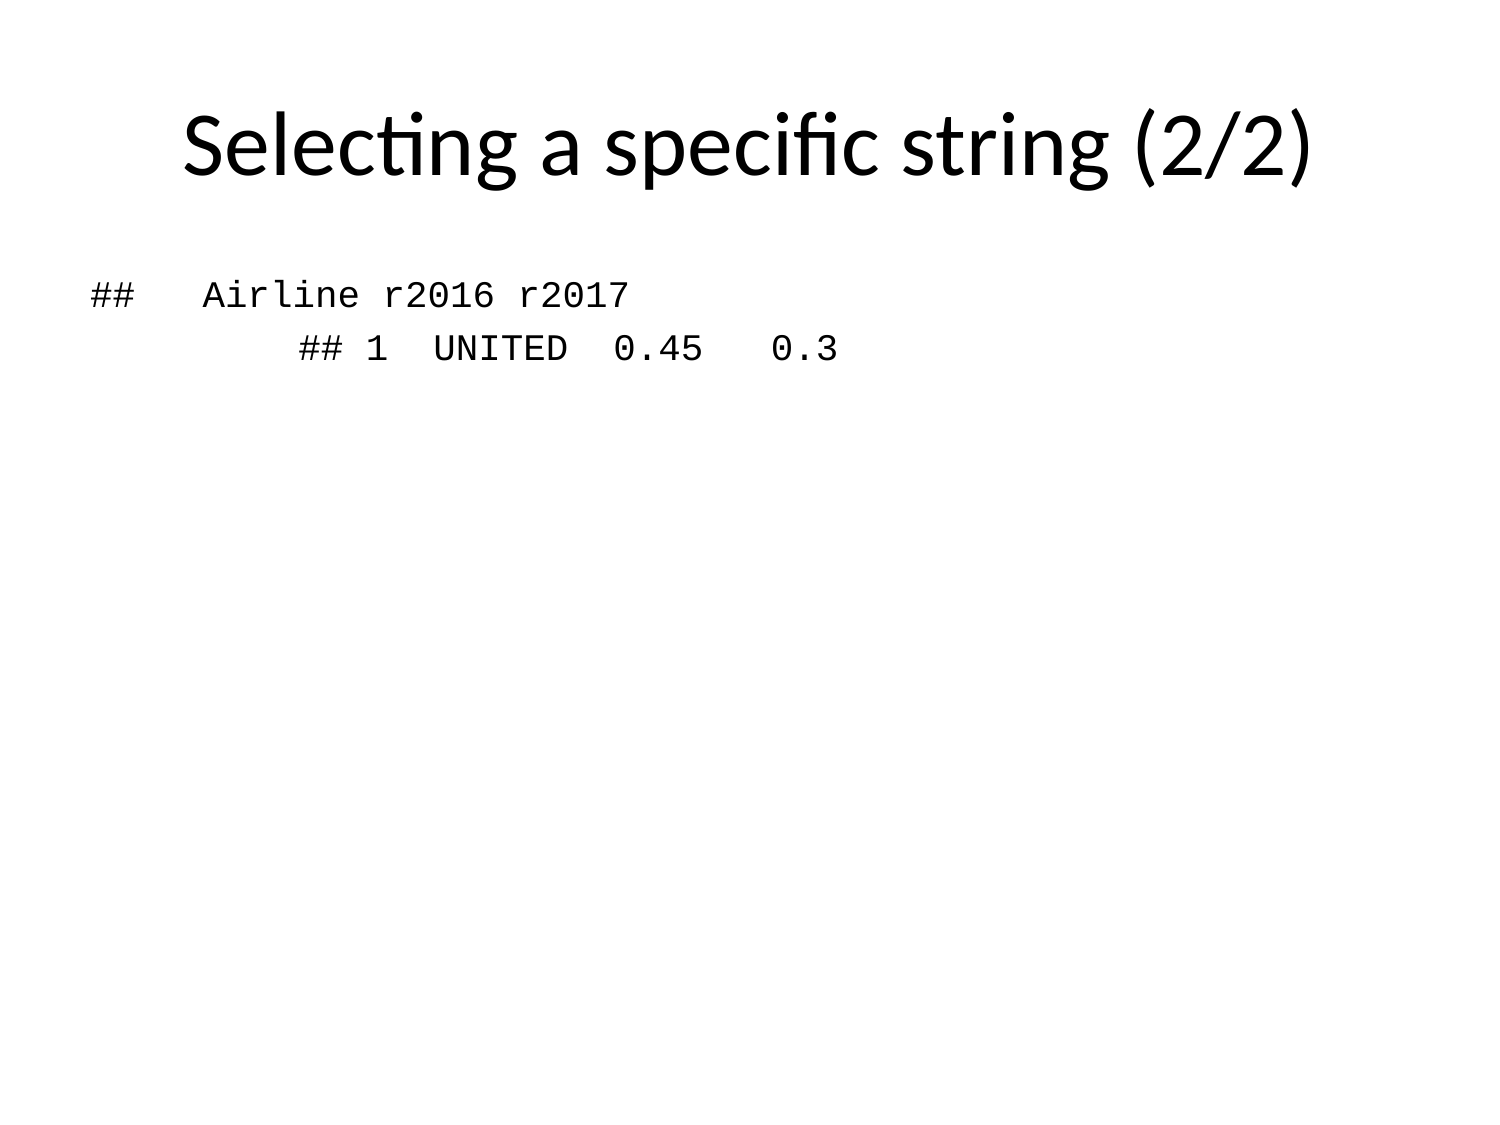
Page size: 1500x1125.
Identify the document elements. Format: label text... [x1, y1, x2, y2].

title Selecting a specific string (2/2) [75, 45, 1425, 233]
list ## Airline r2016 r2017 ## 1 UNITED 0.45 0.3 [75, 262, 1425, 1005]
